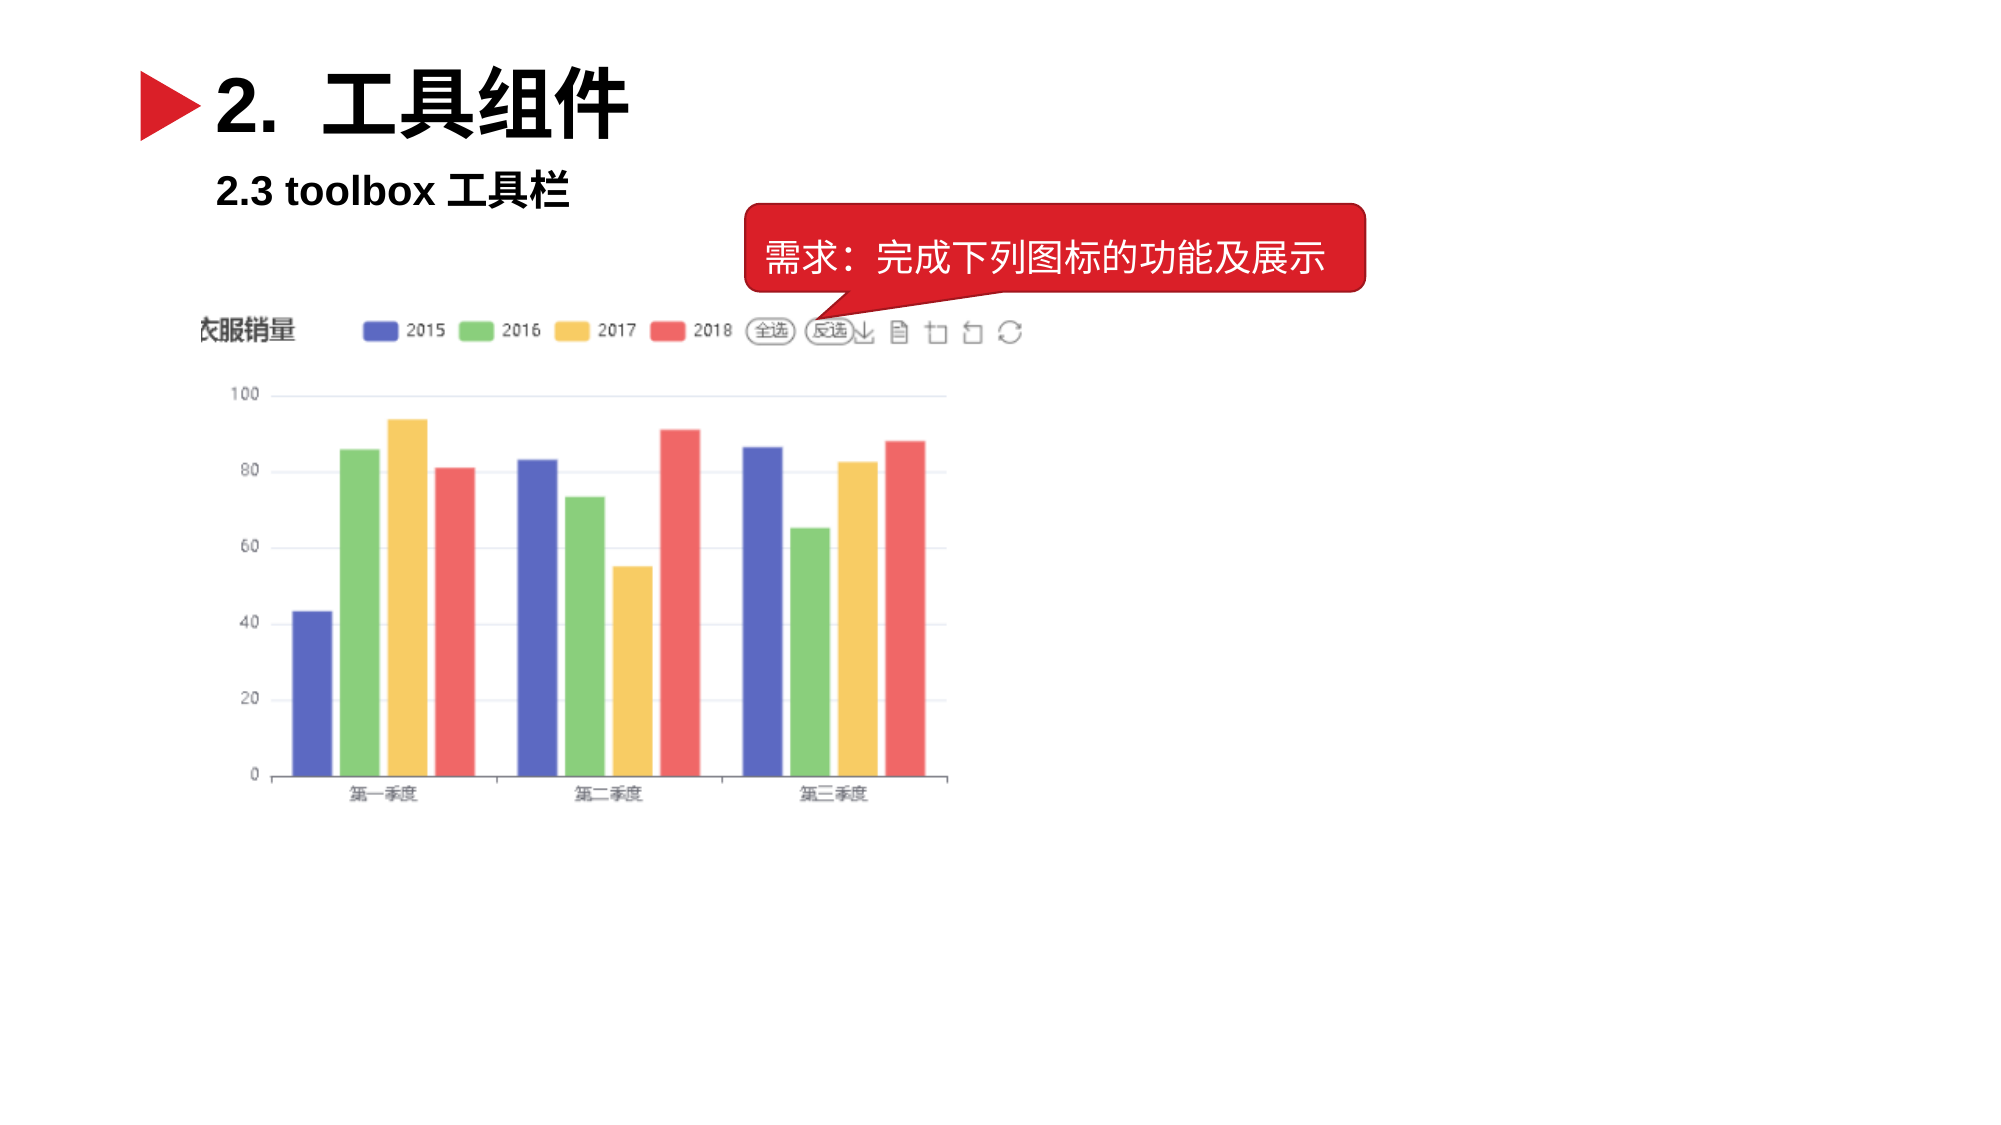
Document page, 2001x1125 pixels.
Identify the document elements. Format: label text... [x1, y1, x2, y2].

text_box 2. 工具组件 [201, 47, 1000, 156]
picture [201, 305, 1061, 820]
text_box 2.3 toolbox工具栏 [201, 156, 868, 222]
text_box [139, 68, 204, 143]
text_box 需求：完成下列图标的功能及展示 [743, 202, 1367, 305]
